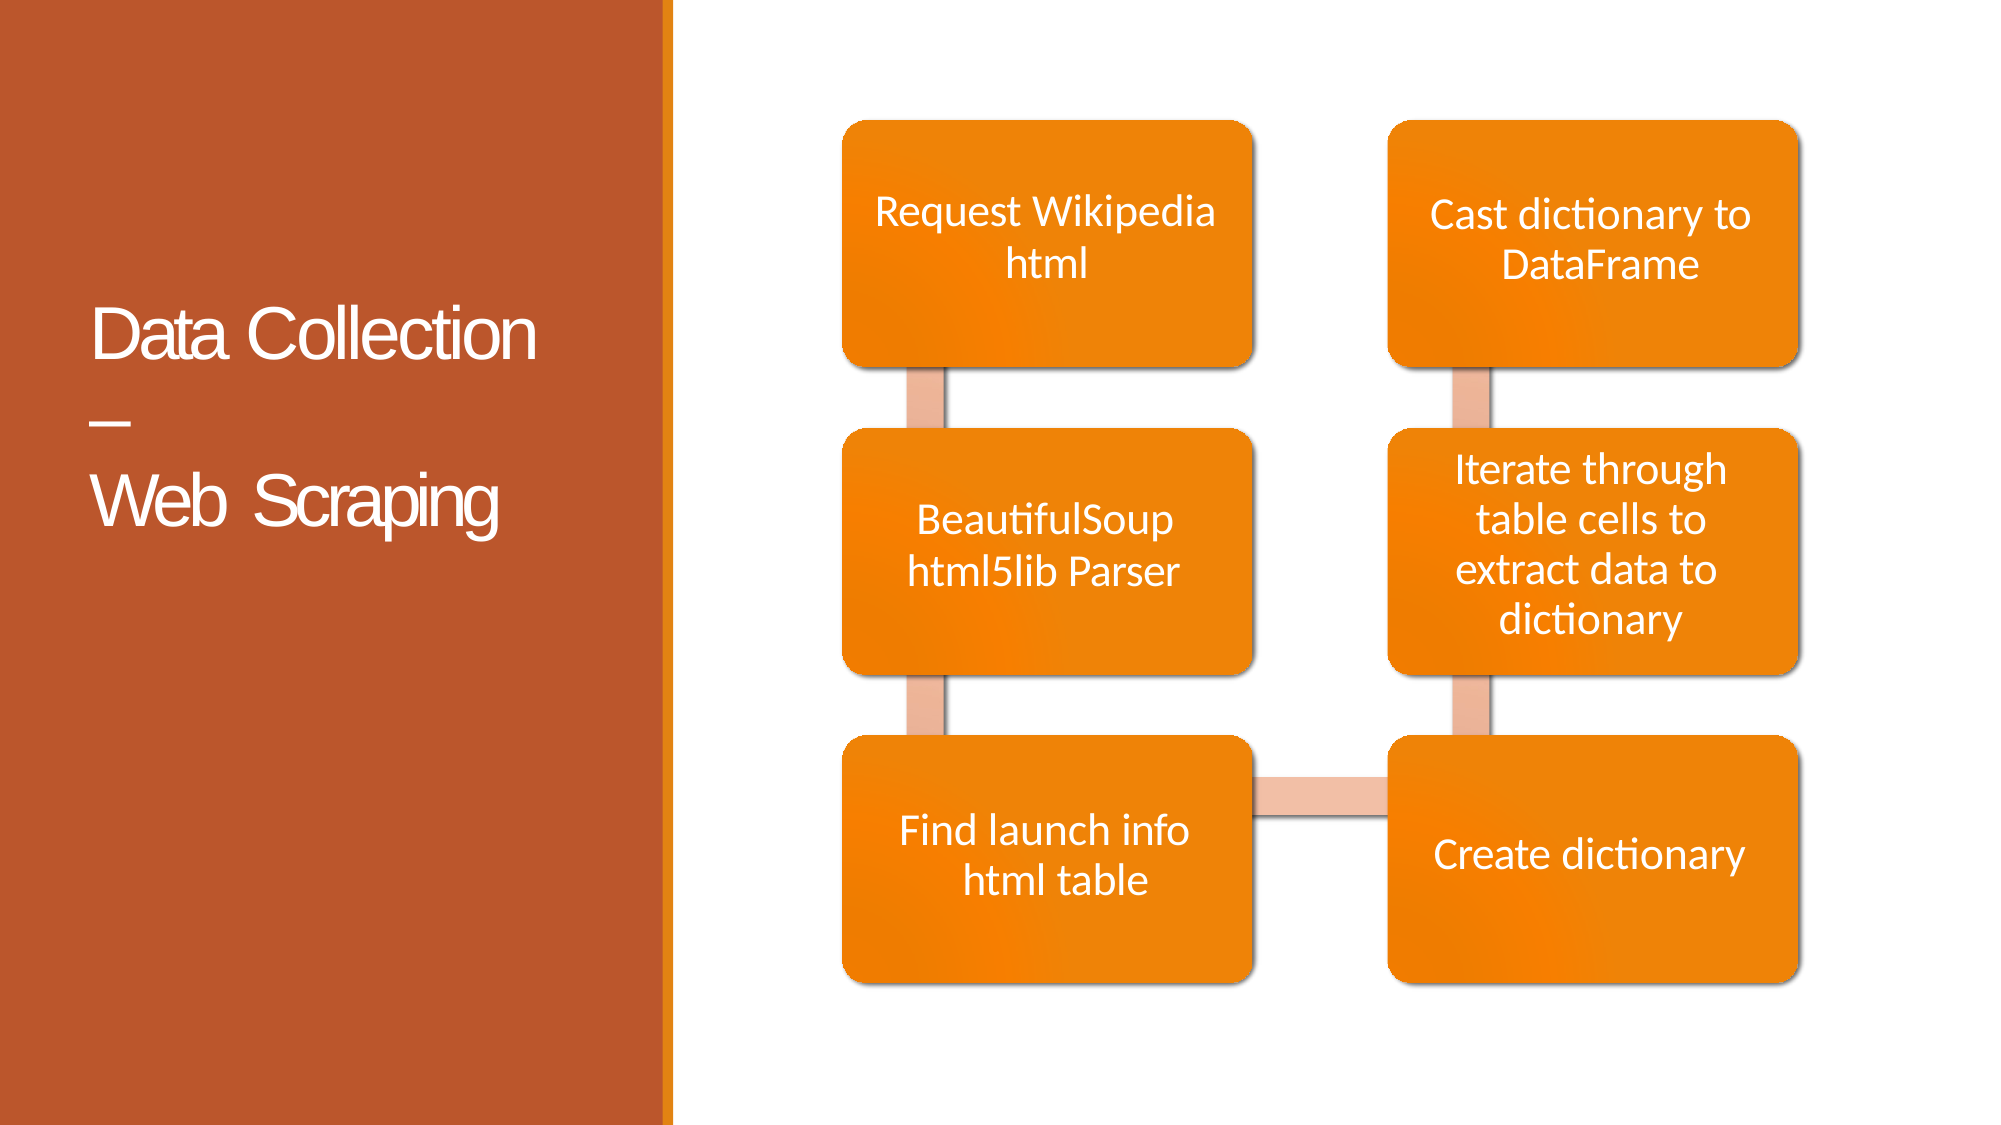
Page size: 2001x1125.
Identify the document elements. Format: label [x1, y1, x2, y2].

text_box [1383, 116, 1808, 377]
text_box [838, 732, 1383, 992]
text_box [1383, 377, 1808, 690]
text_box [838, 424, 1262, 732]
text_box [1383, 690, 1808, 993]
text_box [838, 116, 1269, 498]
text_box [0, 0, 674, 1125]
